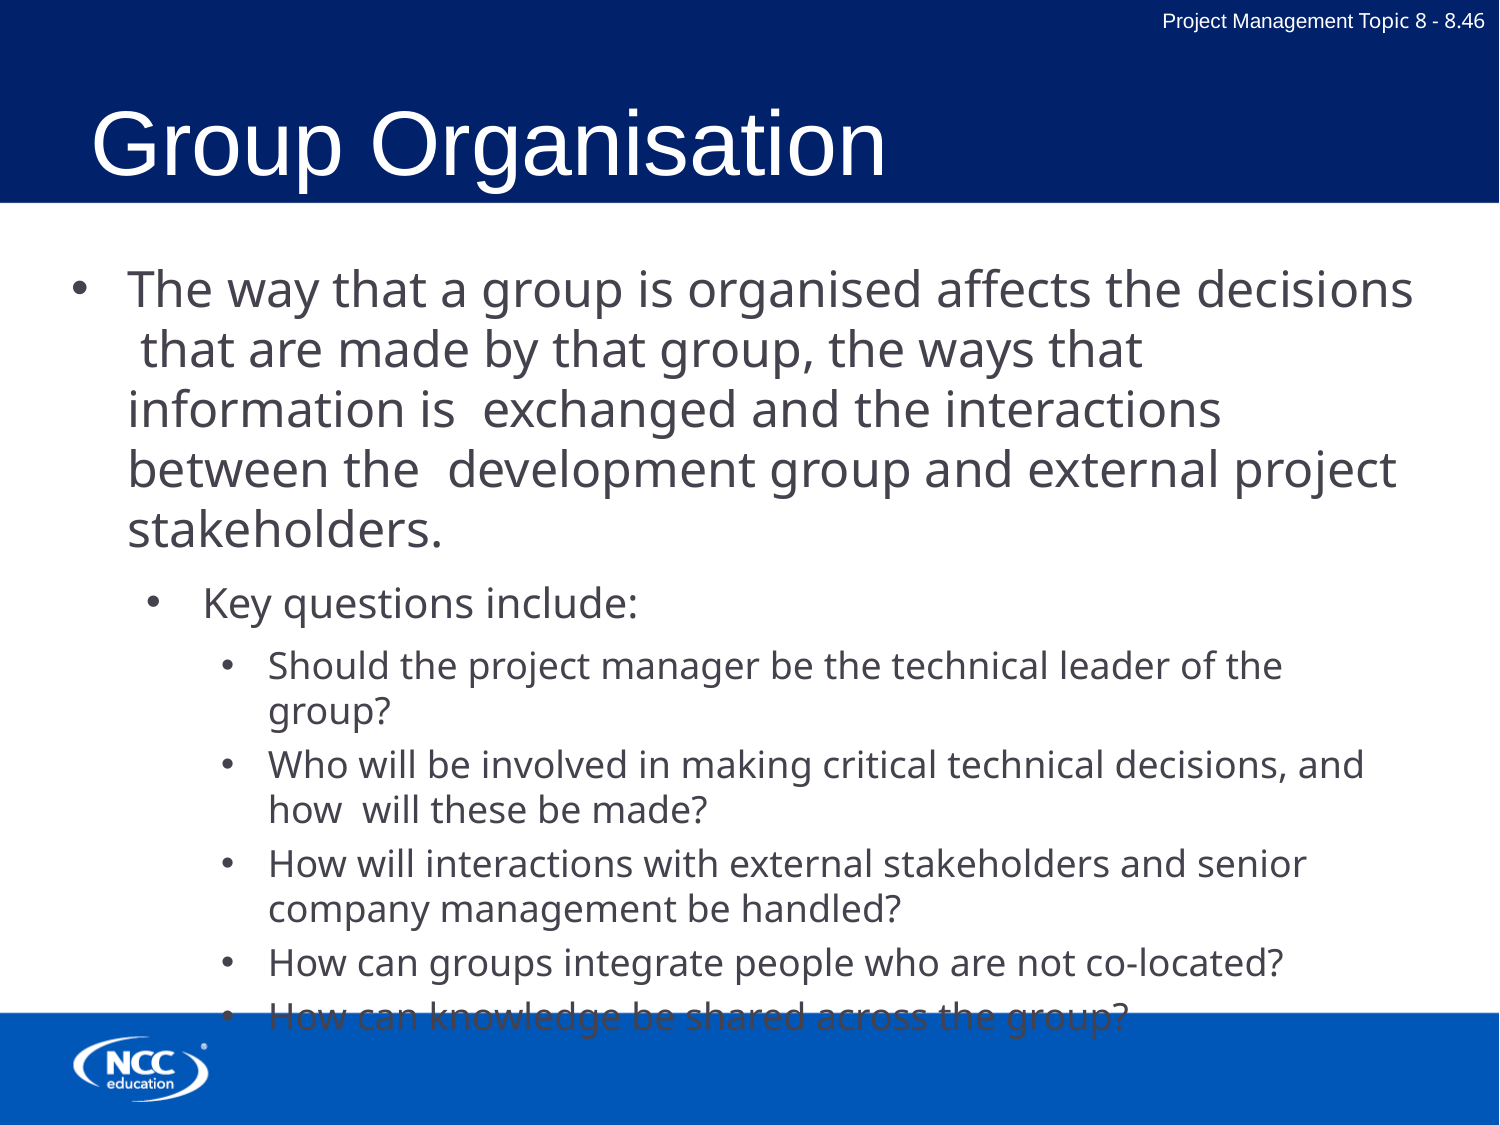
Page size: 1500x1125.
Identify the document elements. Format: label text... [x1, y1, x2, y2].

picture [0, 0, 1499, 1125]
title Group Organisation [87, 42, 999, 233]
text_box The way that a group is organised affects the decisions that are made by that group, the ways that information is exchanged and the interactions between the development group and external project stakeholders. Key questions include: Should the project manager be the technical leader of the group? Who will be involved in making critical technical decisions, and how will these be made? How will interactions with external stakeholders and senior company management be handled? How can groups integrate people who are not co-located? How can knowledge be shared across the group? [69, 255, 1417, 1038]
